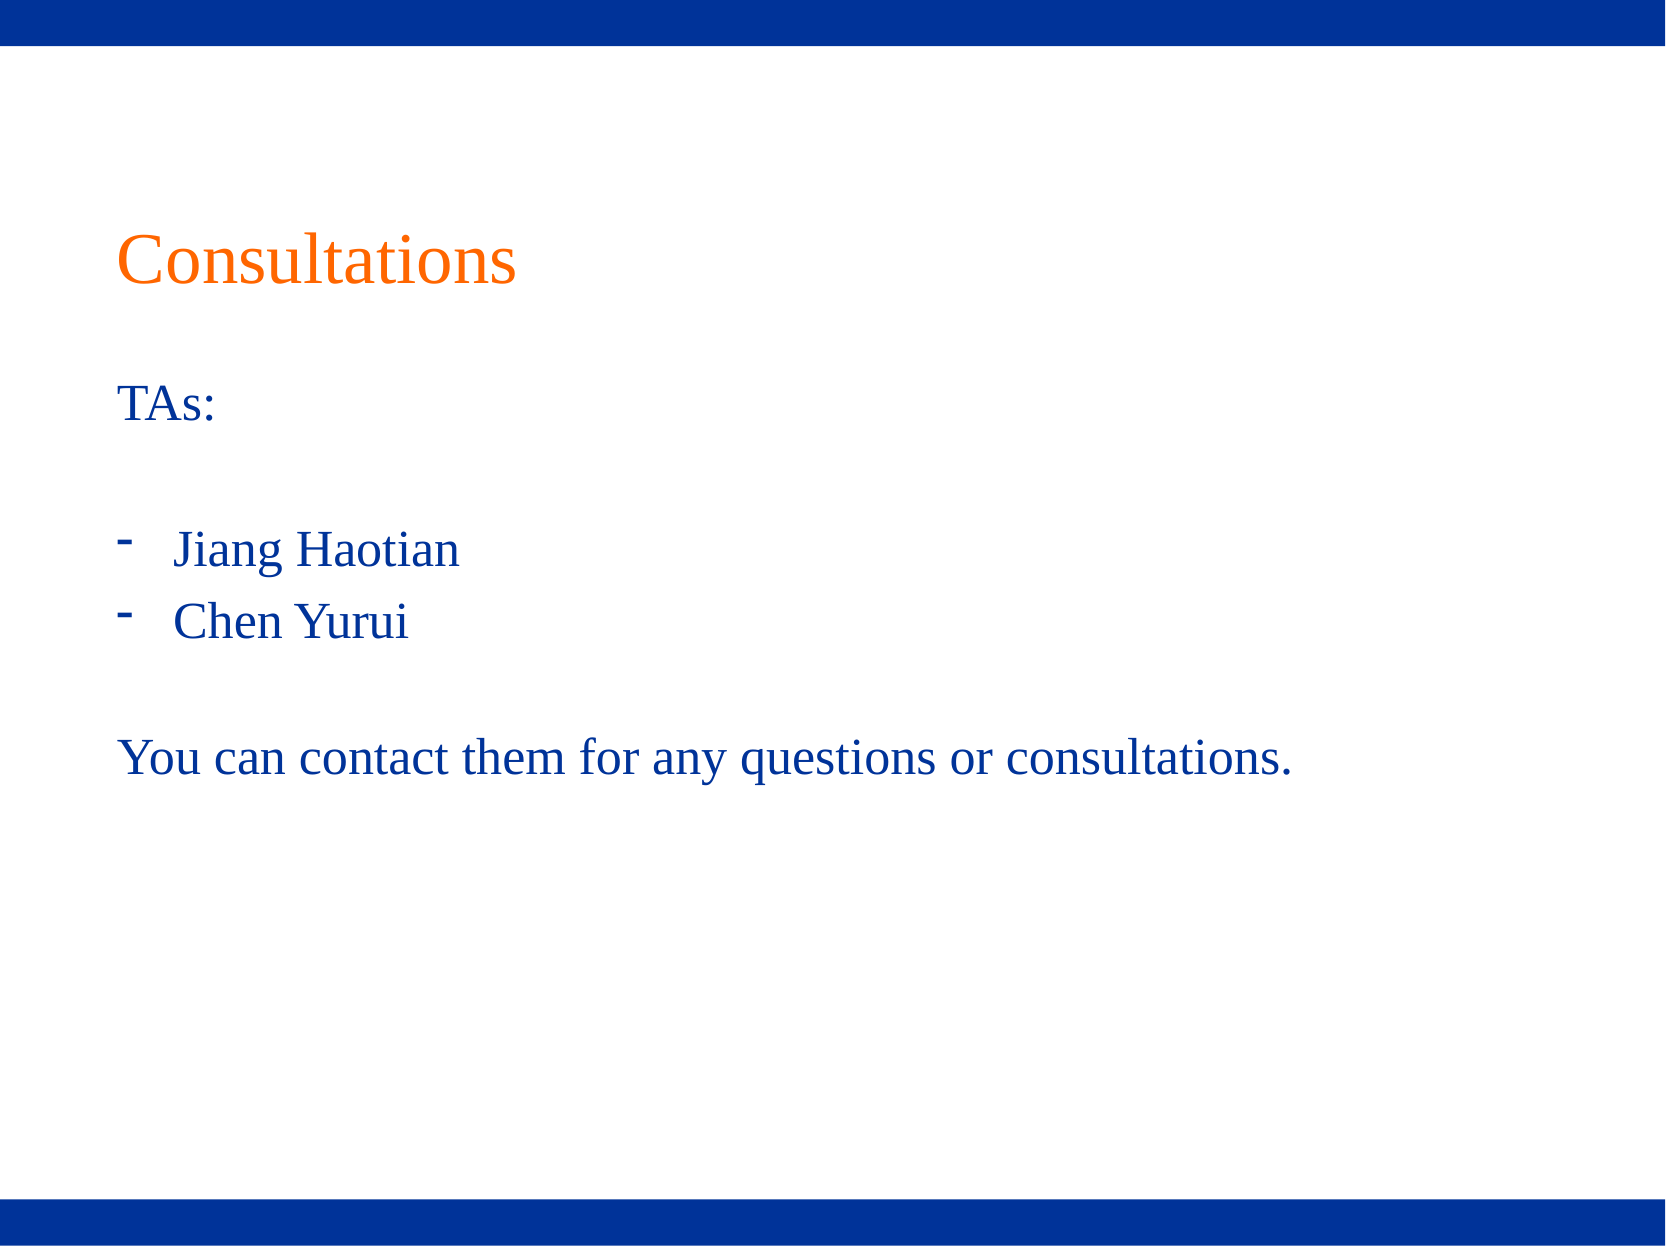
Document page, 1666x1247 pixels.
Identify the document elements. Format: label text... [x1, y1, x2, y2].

list TAs: Jiang Haotian Chen Yurui You can contact them for any questions or consultations. [100, 359, 1516, 1138]
title Consultations [100, 150, 1288, 358]
